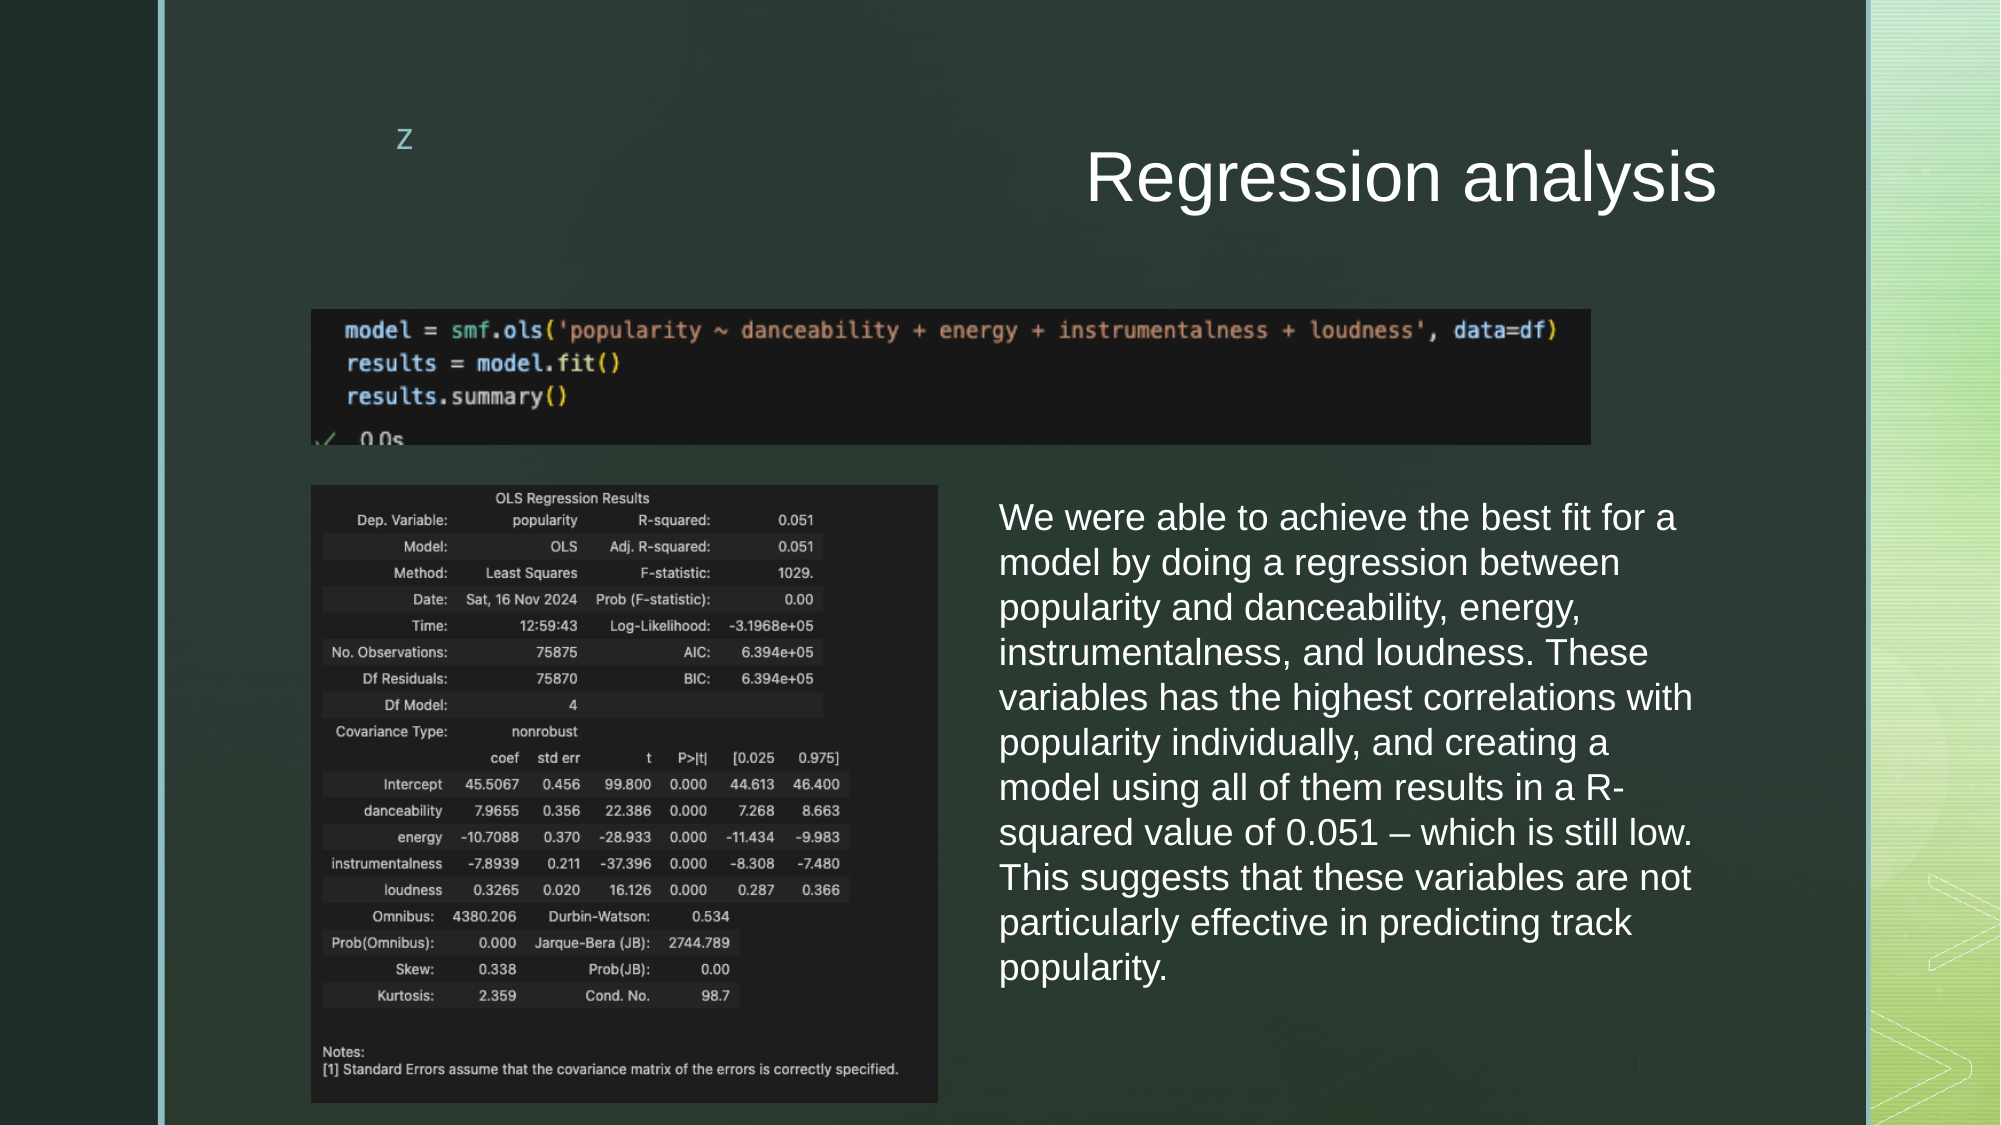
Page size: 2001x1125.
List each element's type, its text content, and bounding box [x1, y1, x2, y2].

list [310, 308, 1591, 445]
title Regression analysis [428, 132, 1734, 310]
picture [311, 485, 939, 1103]
picture [1871, 0, 2001, 1125]
text_box We were able to achieve the best fit for a model by doing a regression between popularity and danceability, energy, instrumentalness, and loudness. These variables has the highest correlations with popularity individually, and creating a model using all of them results in a R-squared value of 0.051 – which is still low. This suggests that these variables are not particularly effective in predicting track popularity. [984, 485, 1734, 996]
